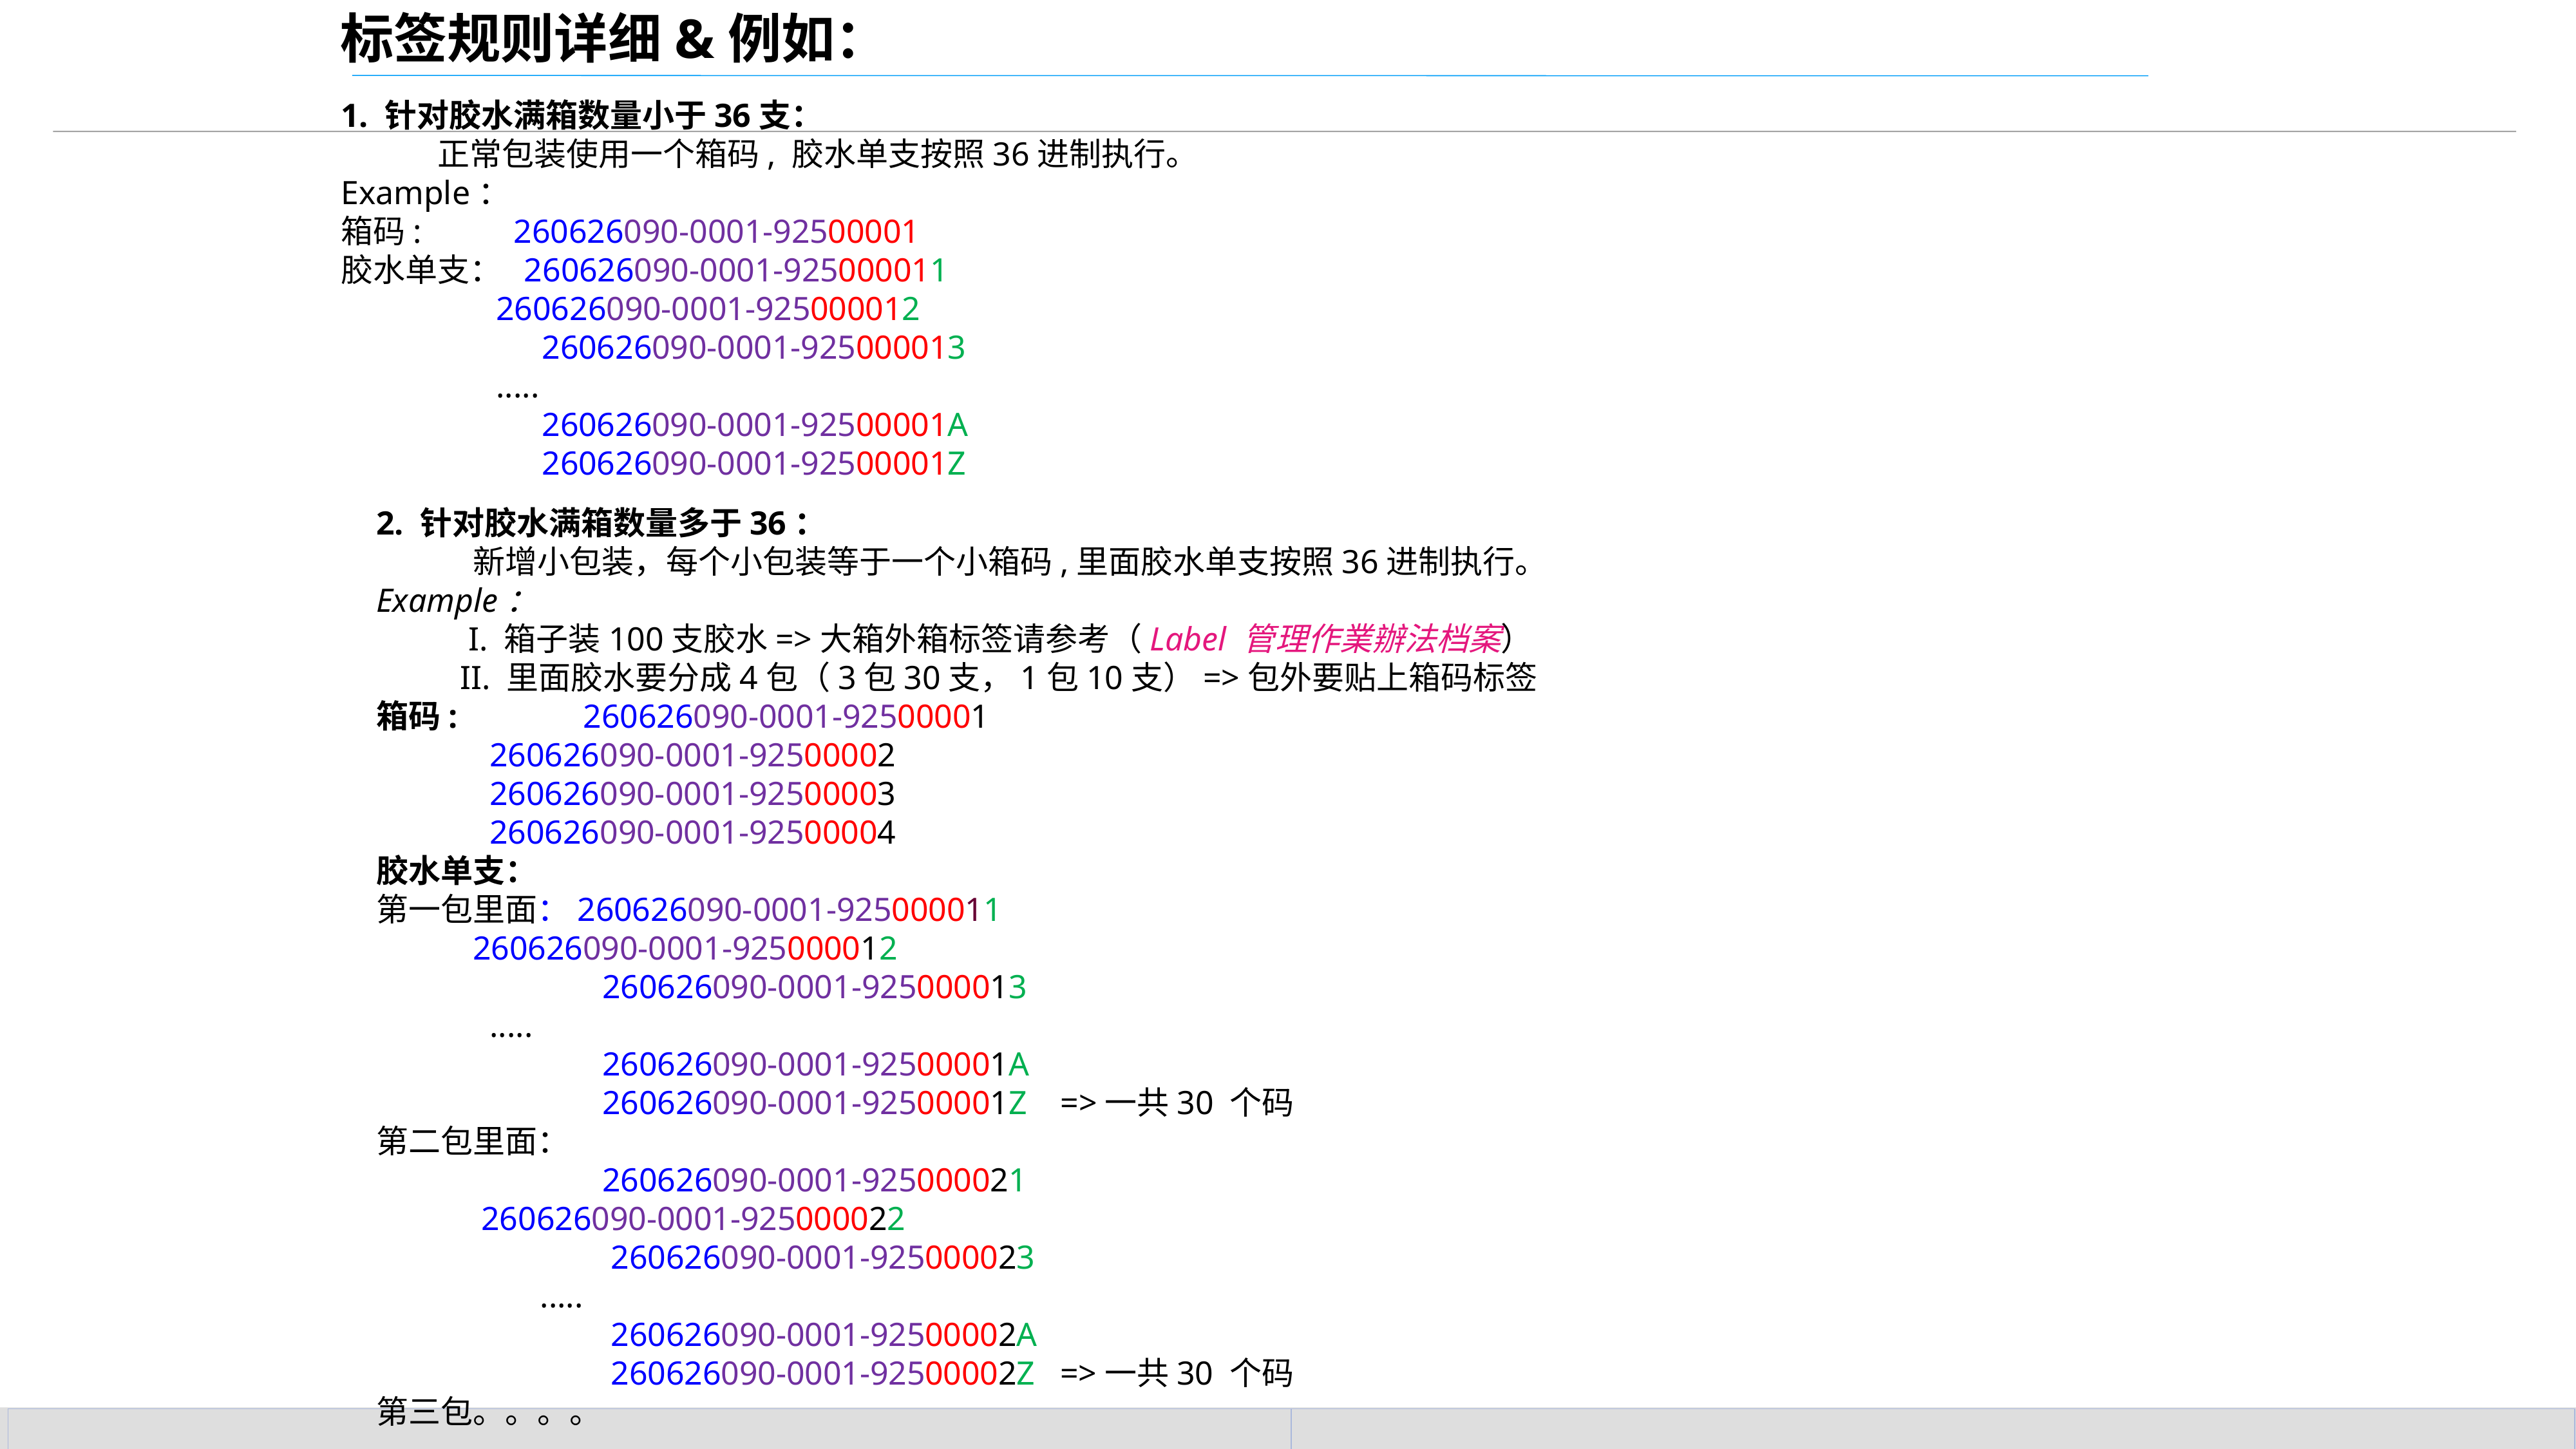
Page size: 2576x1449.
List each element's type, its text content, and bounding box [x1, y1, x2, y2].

text_box 1. 针对胶水满箱数量小于36支： 正常包装使用一个箱码, 胶水单支按照36进制执行。 Example： 箱码: 260626090-0001-92500001 胶水单支： 260626090-0001-925000011 260626090-0001-925000012 260626090-0001-925000013 ..... 260626090-0001-92500001A 260626090-0001-92500001Z [331, 90, 1208, 487]
text_box 标签规则详细&例如： [330, 0, 898, 74]
text_box 2. 针对胶水满箱数量多于36： 新增小包装，每个小包装等于一个小箱码,里面胶水单支按照36进制执行。 Example： I. 箱子装100支胶水=>大箱外箱标签请参考（Label 管理作業辦法档案） II. 里面胶水要分成4包（3包30支，1包10支）=>包外要贴上箱码标签 箱码: 260626090-0001-92500001 260626090-0001-92500002 260626090-0001-92500003 260626090-0001-92500004 胶水单支： 第一包里面：260626090-0001-925000011 260626090-0001-925000012 260626090-0001-925000013 ..... 260626090-0001-92500001A 260626090-0001-92500001Z =>一共30 个码 第二包里面： 260626090-0001-925000021 260626090-0001-925000022 260626090-0001-925000023 ..... 260626090-0001-92500002A 260626090-0001-92500002Z =>一共30 个码 第三包。。。。 [366, 498, 2209, 1435]
